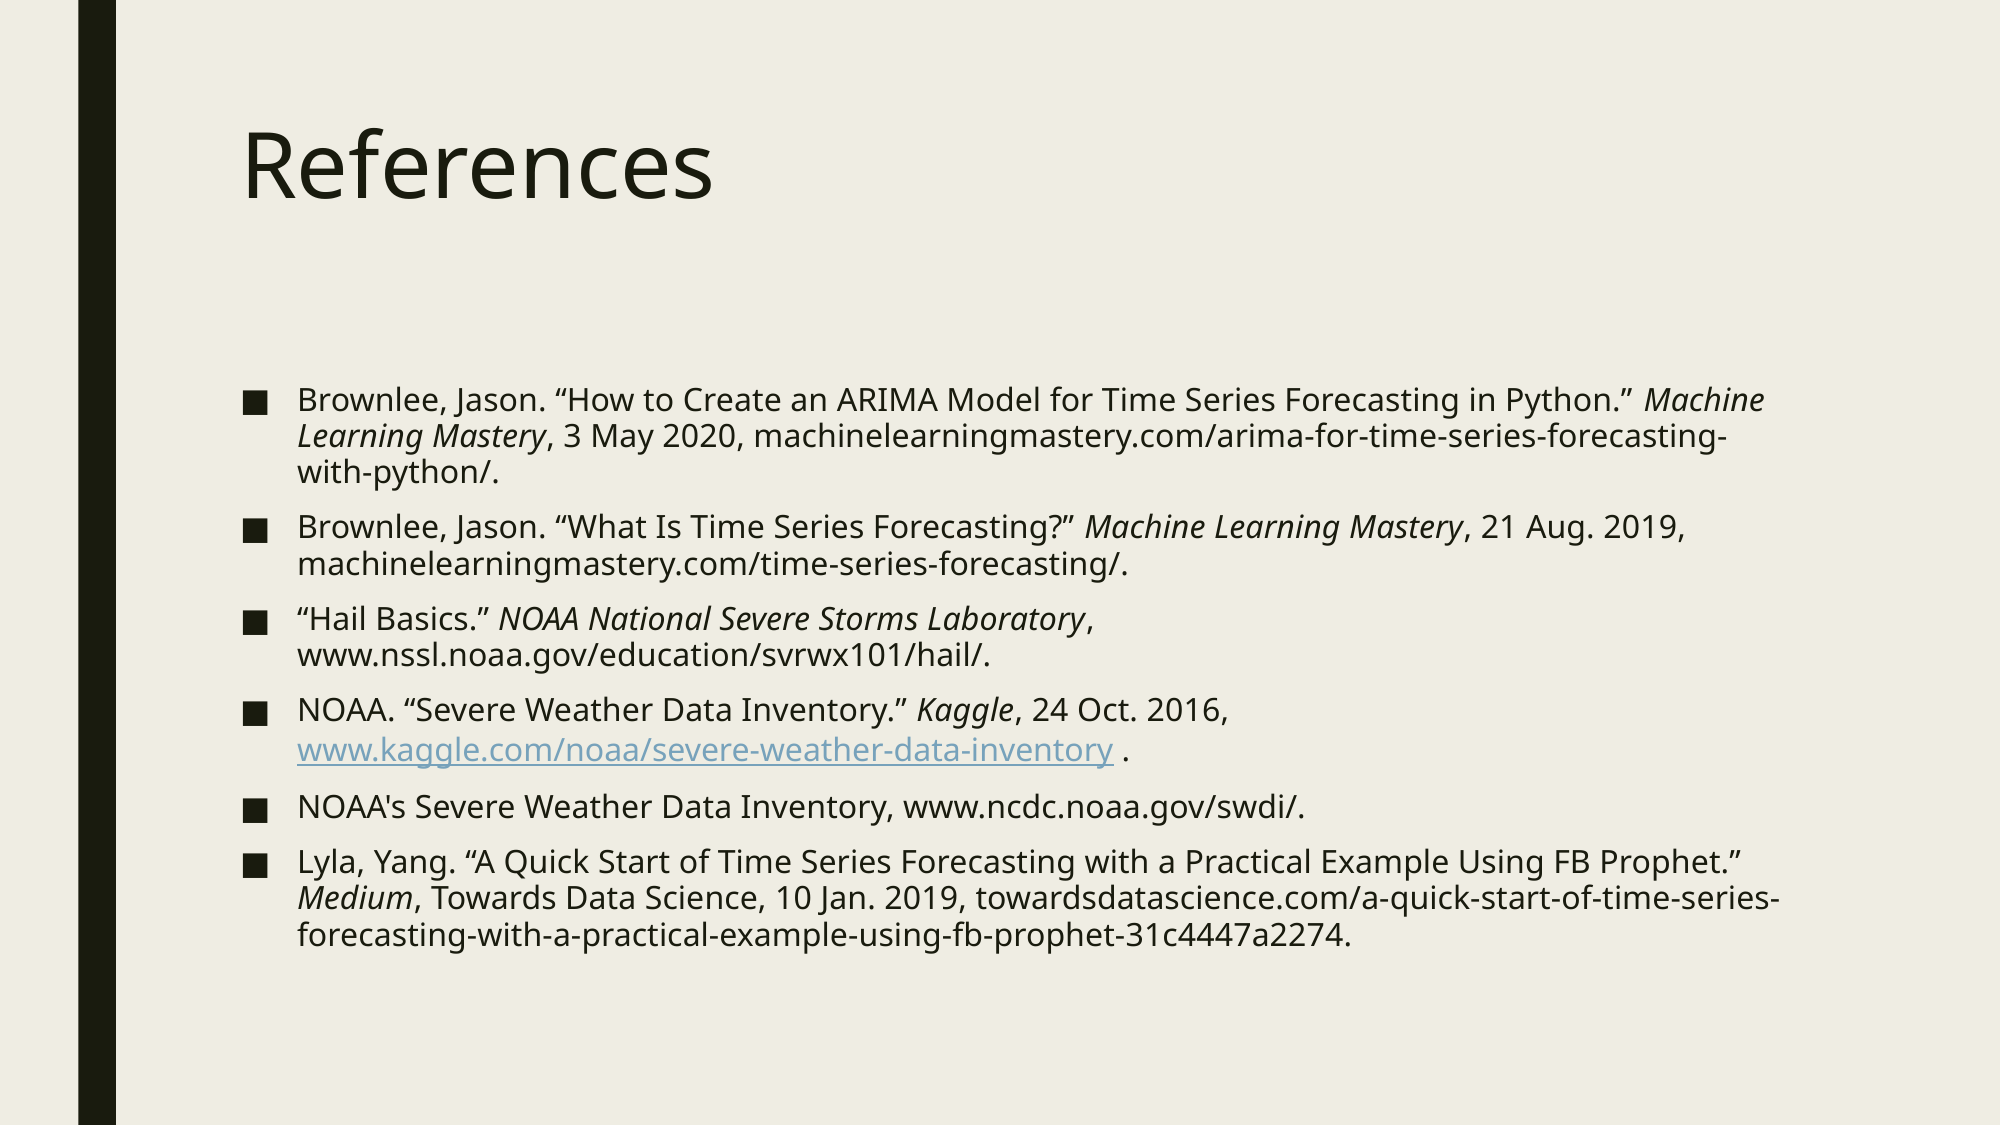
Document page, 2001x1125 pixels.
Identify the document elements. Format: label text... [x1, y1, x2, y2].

title References [225, 112, 1800, 357]
list Brownlee, Jason. “How to Create an ARIMA Model for Time Series Forecasting in Python.” Machine Learning Mastery, 3 May 2020, machinelearningmastery.com/arima-for-time-series-forecasting-with-python/. Brownlee, Jason. “What Is Time Series Forecasting?” Machine Learning Mastery, 21 Aug. 2019, machinelearningmastery.com/time-series-forecasting/. “Hail Basics.” NOAA National Severe Storms Laboratory, www.nssl.noaa.gov/education/svrwx101/hail/. NOAA. “Severe Weather Data Inventory.” Kaggle, 24 Oct. 2016, www.kaggle.com/noaa/severe-weather-data-inventory. NOAA's Severe Weather Data Inventory, www.ncdc.noaa.gov/swdi/. Lyla, Yang. “A Quick Start of Time Series Forecasting with a Practical Example Using FB Prophet.” Medium, Towards Data Science, 10 Jan. 2019, towardsdatascience.com/a-quick-start-of-time-series-forecasting-with-a-practical-example-using-fb-prophet-31c4447a2274. [225, 375, 1800, 963]
